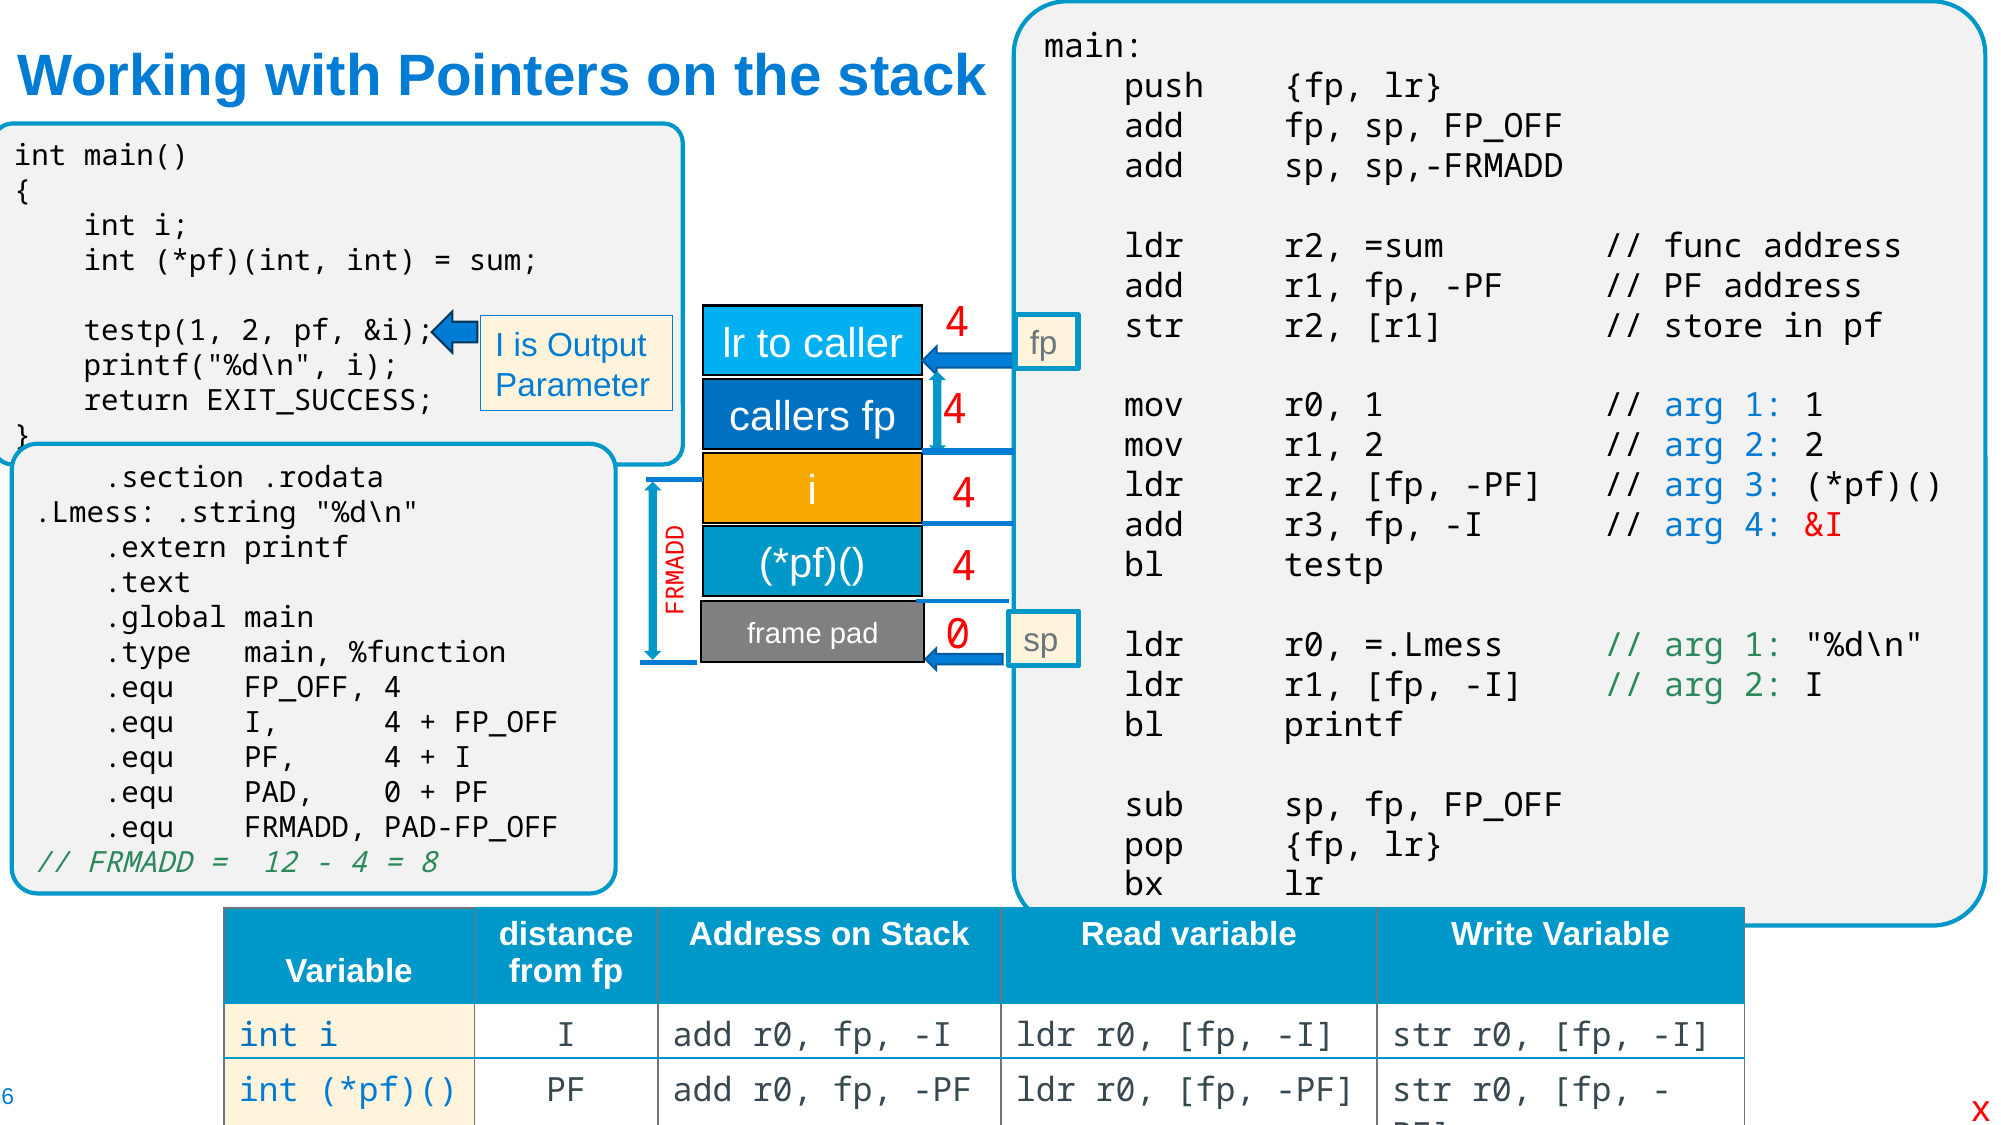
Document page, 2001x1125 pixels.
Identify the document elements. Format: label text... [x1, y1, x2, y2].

text_box [430, 308, 479, 356]
table_header Variable [225, 909, 474, 1002]
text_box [640, 287, 1079, 670]
table_cell int i [225, 1004, 474, 1057]
table_header Write Variable [1378, 909, 1744, 1002]
text_box x [1956, 1076, 2000, 1125]
table_cell PF [475, 1059, 657, 1125]
table_cell ldr r0, [fp, -PF] [1002, 1059, 1376, 1125]
table_cell int (*pf)() [225, 1059, 474, 1125]
table_header distance from fp [475, 909, 657, 1002]
table_cell add r0, fp, -PF [659, 1059, 1000, 1125]
text_box main: push {fp, lr} add fp, sp, FP_OFF add sp, sp,-FRMADD ldr r2, =sum // func address add r1, fp, -PF // PF address str r2, [r1] // store in pf mov r0, 1 // arg 1: 1 mov r1, 2 // arg 2: 2 ldr r2, [fp, -PF] // arg 3: (*pf)() add r3, fp, -I // arg 4: &I bl testp ldr r0, =.Lmess // arg 1: "%d\n" ldr r1, [fp, -I] // arg 2: I bl printf sub sp, fp, FP_OFF pop {fp, lr} bx lr [1013, 1, 1986, 926]
table_header Address on Stack [659, 909, 1000, 1002]
text_box I is Output Parameter [480, 315, 640, 411]
table_cell ldr r0, [fp, -I] [1002, 1004, 1376, 1057]
table_cell add r0, fp, -I [659, 1004, 1000, 1057]
text_box int main() { int i; int (*pf)(int, int) = sum; testp(1, 2, pf, &i); printf("%d\n", i); return EXIT_SUCCESS; } [0, 123, 683, 465]
table_header Read variable [1002, 909, 1376, 1002]
text_box .section .rodata .Lmess: .string "%d\n" .extern printf .text .global main .type main, %function .equ FP_OFF, 4 .equ I, 4 + FP_OFF .equ PF, 4 + I .equ PAD, 0 + PF .equ FRMADD, PAD-FP_OFF // FRMADD = 12 - 4 = 8 [11, 443, 616, 894]
title Working with Pointers on the stack [2, 37, 1016, 116]
table_cell I [475, 1004, 657, 1057]
table_cell str r0, [fp, -PF] [1378, 1059, 1744, 1125]
table_cell str r0, [fp, -I] [1378, 1004, 1744, 1057]
